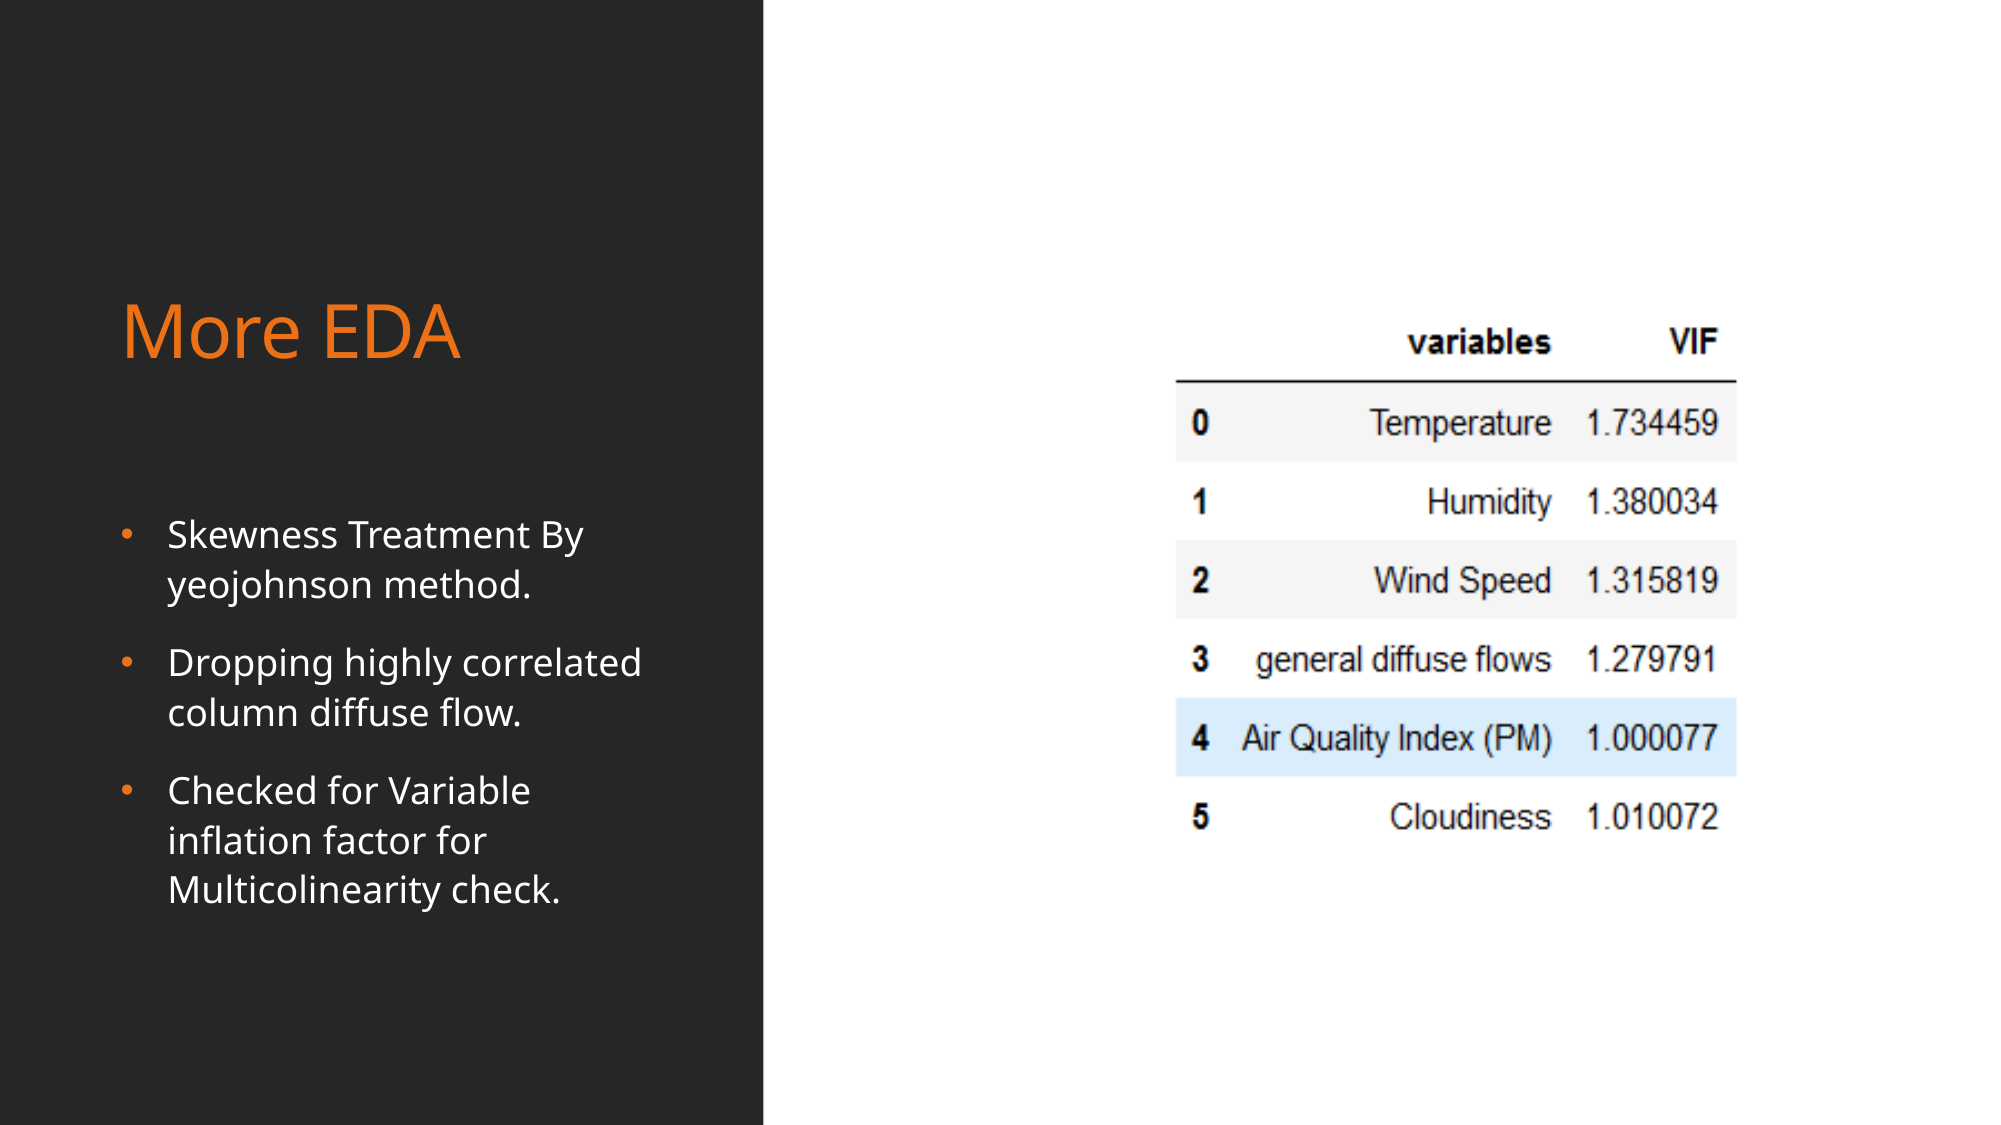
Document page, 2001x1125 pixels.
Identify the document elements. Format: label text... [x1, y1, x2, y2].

title More EDA [105, 128, 683, 473]
list Skewness Treatment By yeojohnson method. Dropping highly correlated column diffuse flow. Checked for Variable inflation factor for Multicolinearity check. [105, 499, 683, 1002]
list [1149, 283, 1786, 881]
